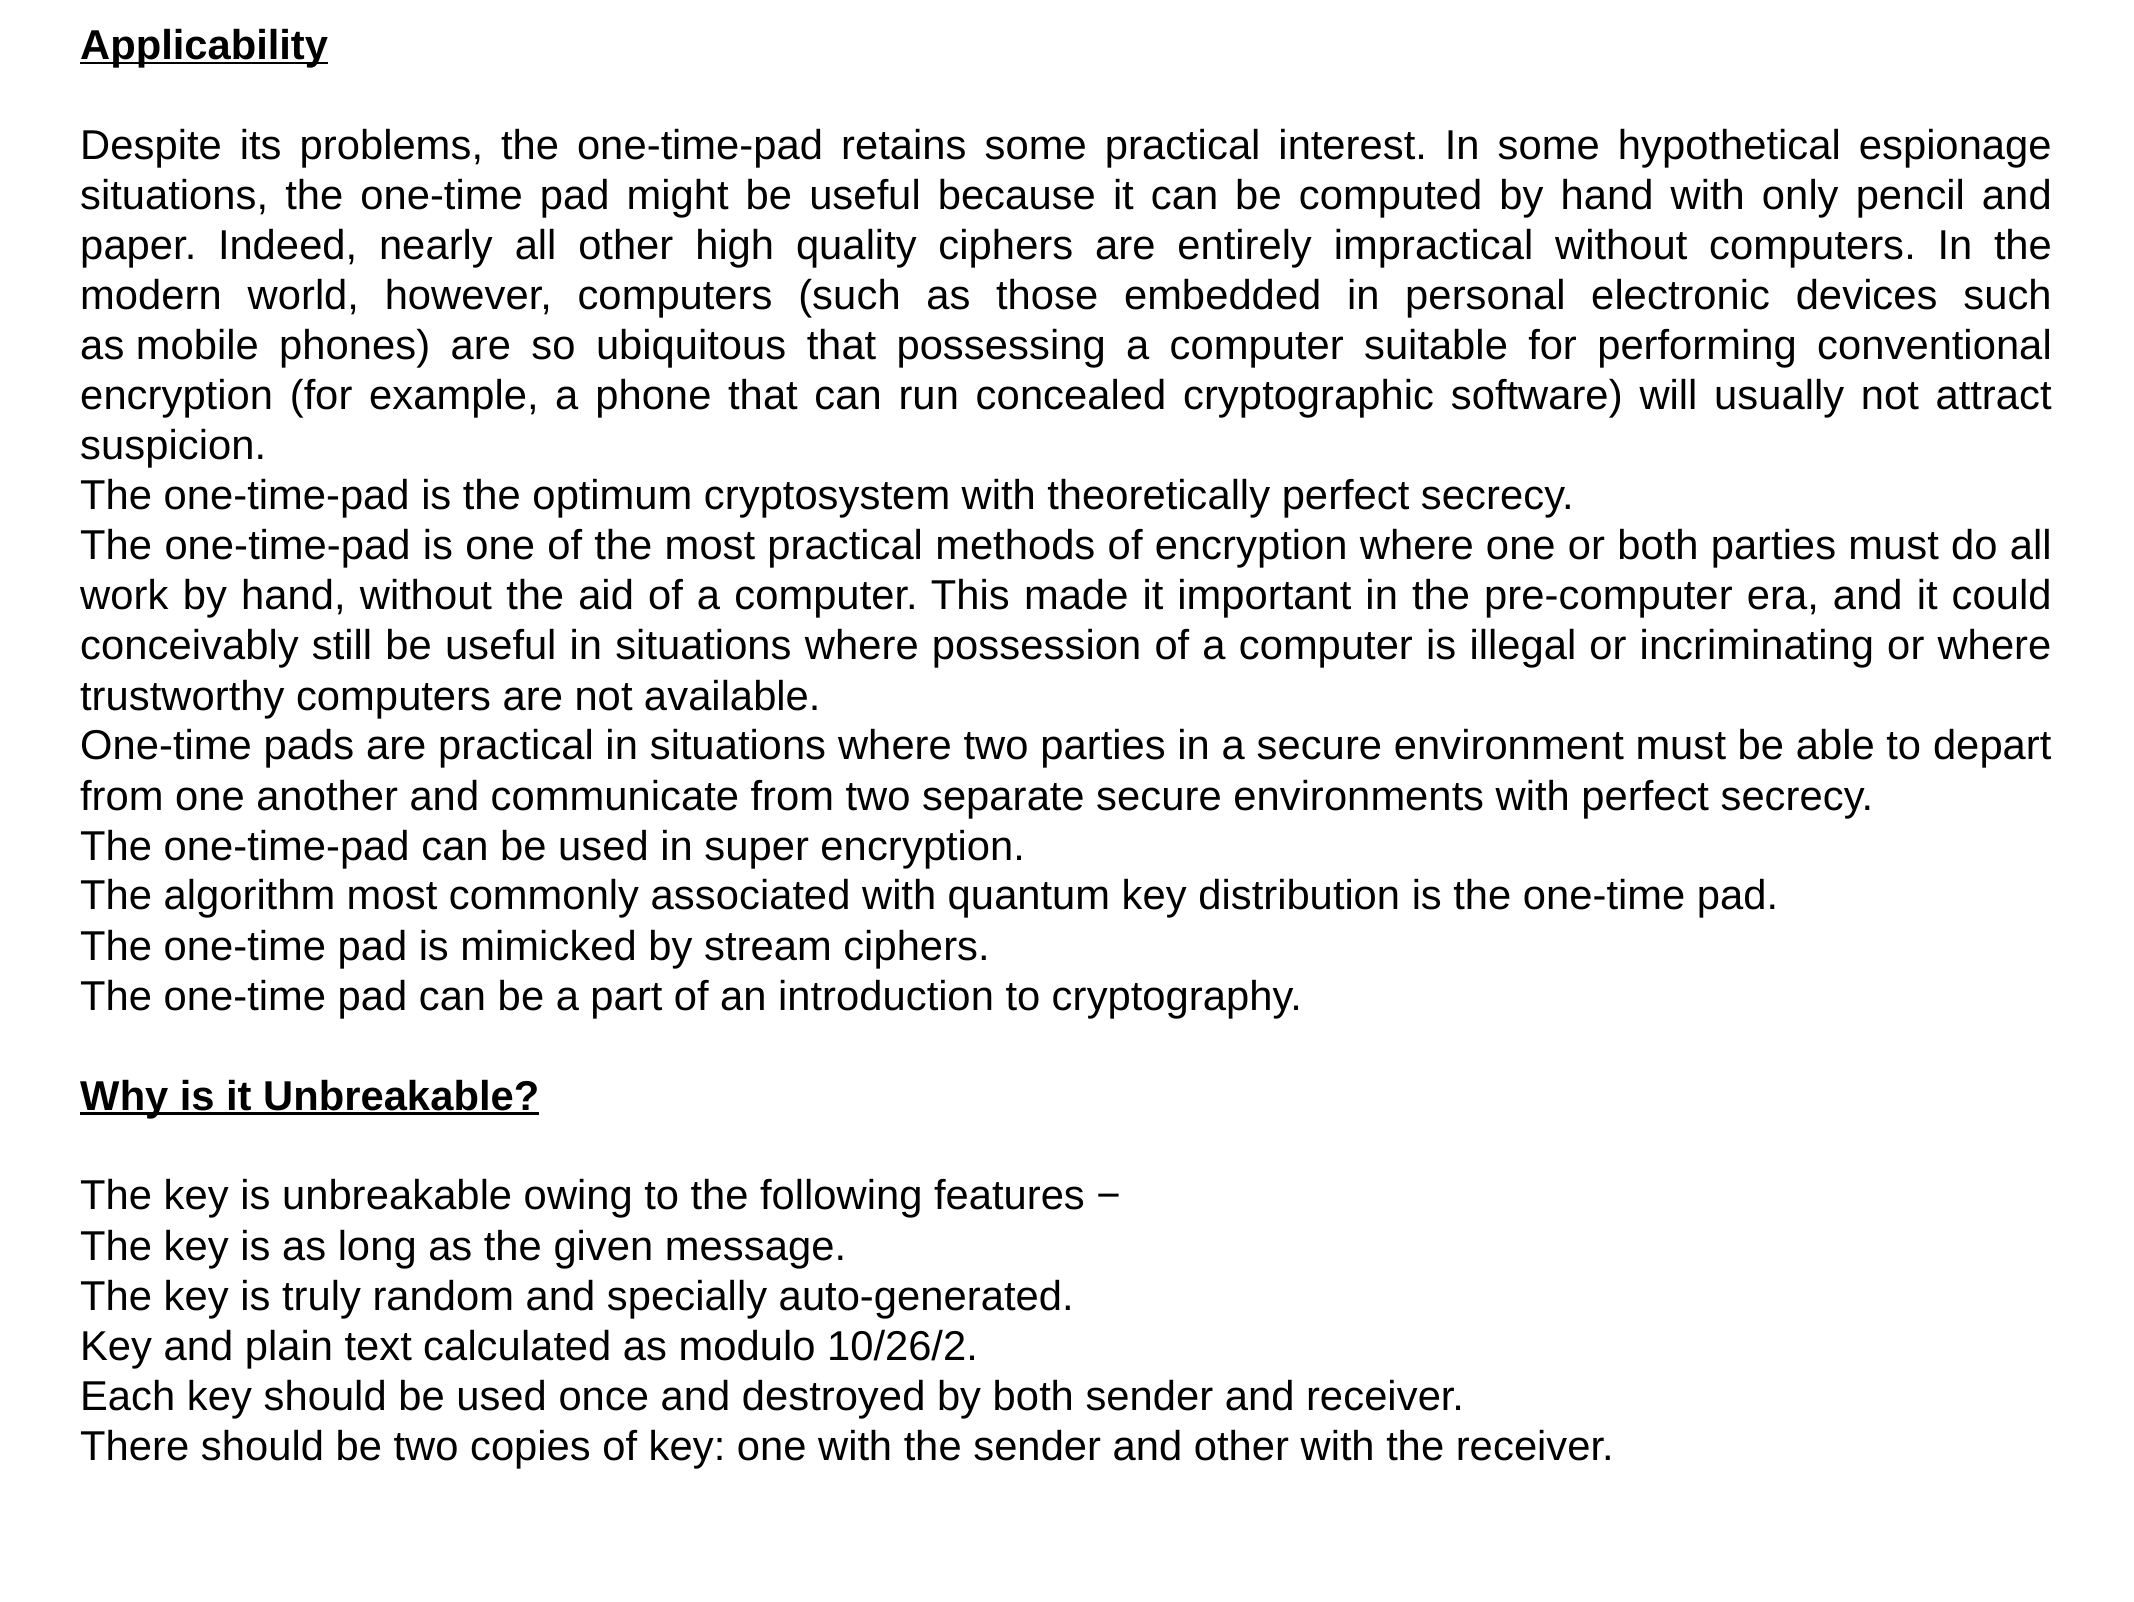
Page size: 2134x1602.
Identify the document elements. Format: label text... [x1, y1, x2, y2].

text_box Applicability Despite its problems, the one-time-pad retains some practical interest. In some hypothetical espionage situations, the one-time pad might be useful because it can be computed by hand with only pencil and paper. Indeed, nearly all other high quality ciphers are entirely impractical without computers. In the modern world, however, computers (such as those embedded in personal electronic devices such as mobile phones) are so ubiquitous that possessing a computer suitable for performing conventional encryption (for example, a phone that can run concealed cryptographic software) will usually not attract suspicion. The one-time-pad is the optimum cryptosystem with theoretically perfect secrecy. The one-time-pad is one of the most practical methods of encryption where one or both parties must do all work by hand, without the aid of a computer. This made it important in the pre-computer era, and it could conceivably still be useful in situations where possession of a computer is illegal or incriminating or where trustworthy computers are not available. One-time pads are practical in situations where two parties in a secure environment must be able to depart from one another and communicate from two separate secure environments with perfect secrecy. The one-time-pad can be used in super encryption. The algorithm most commonly associated with quantum key distribution is the one-time pad. The one-time pad is mimicked by stream ciphers. The one-time pad can be a part of an introduction to cryptography. Why is it Unbreakable? The key is unbreakable owing to the following features − The key is as long as the given message. The key is truly random and specially auto-generated. Key and plain text calculated as modulo 10/26/2. Each key should be used once and destroyed by both sender and receiver. There should be two copies of key: one with the sender and other with the receiver. [80, 17, 2053, 1569]
